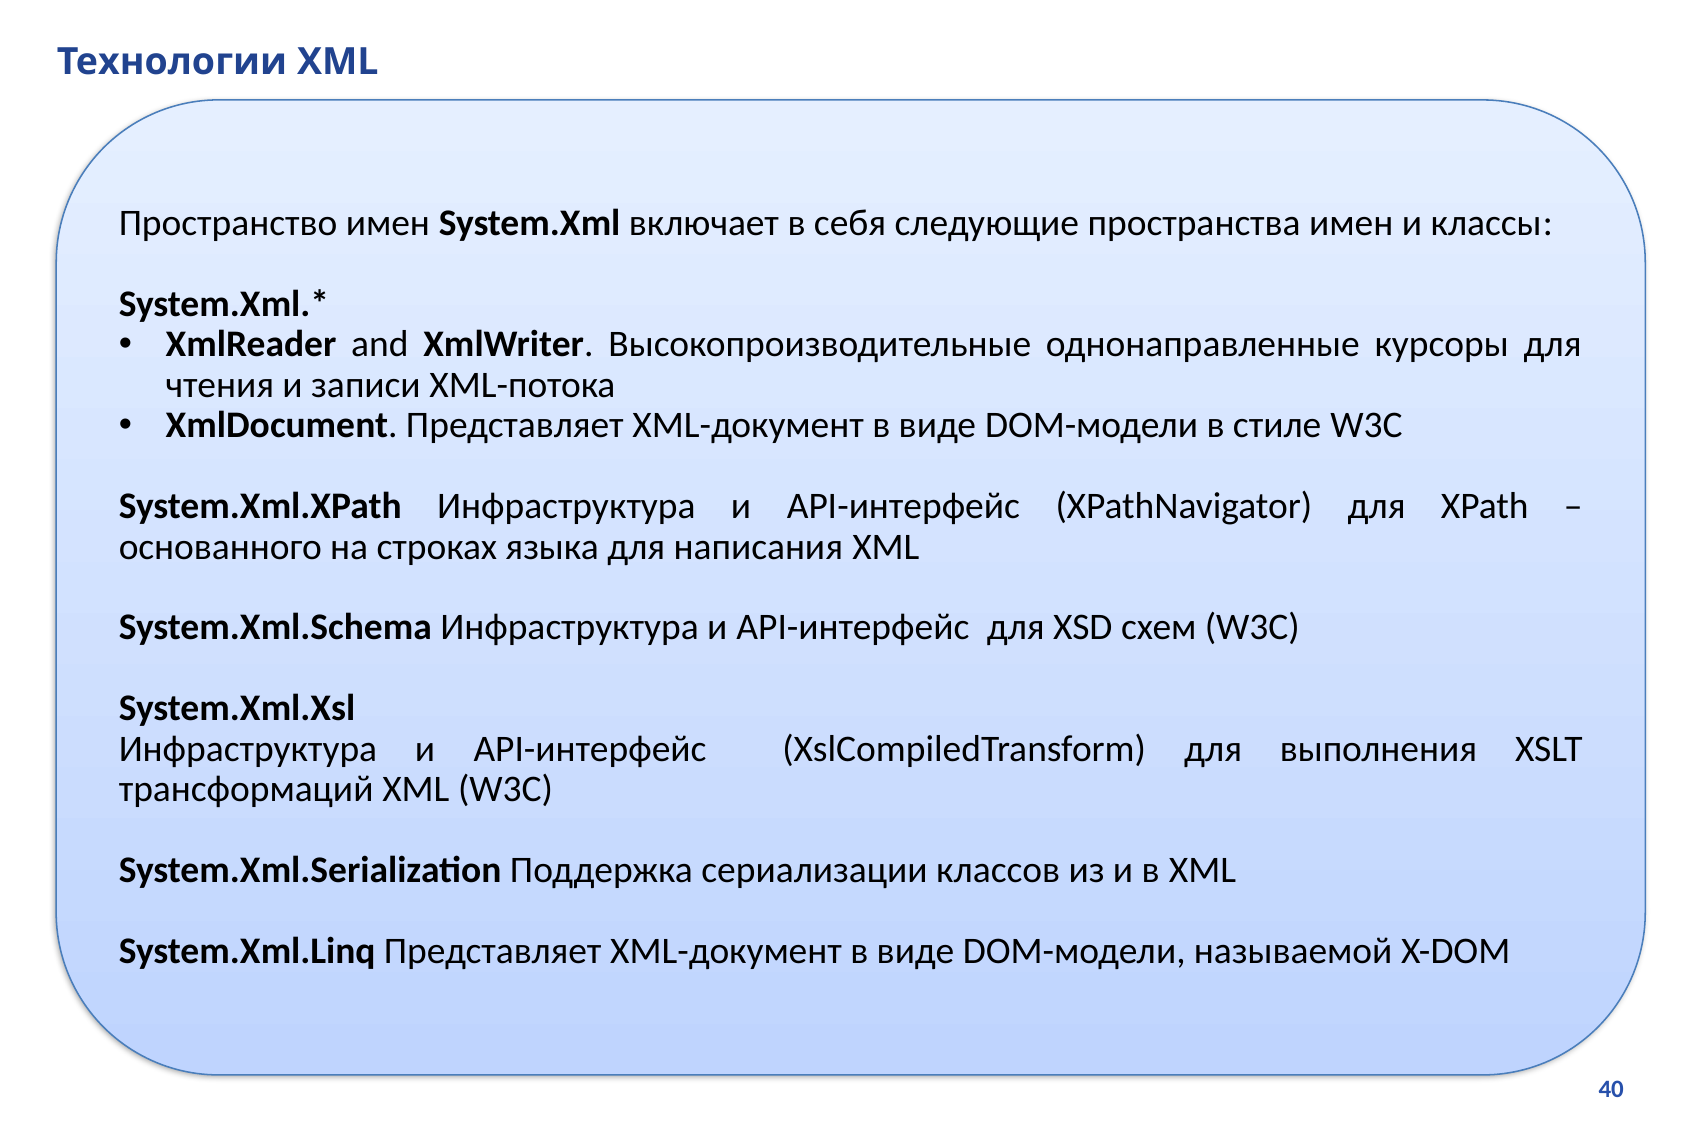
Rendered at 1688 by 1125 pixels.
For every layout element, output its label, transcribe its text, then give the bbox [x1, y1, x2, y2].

text_box Пространство имен System.Xml включает в себя следующие пространства имен и классы: System.Xml.* XmlReader and XmlWriter. Высокопроизводительные однонаправленные курсоры для чтения и записи XML-потока XmlDocument. Представляет XML-документ в виде DOM-модели в стиле W3C System.Xml.XPath Инфраструктура и API-интерфейс (XPathNavigator) для XPath – основанного на строках языка для написания XML System.Xml.Schema Инфраструктура и API-интерфейс для XSD схем (W3C) System.Xml.Xsl Инфраструктура и API-интерфейс (XslCompiledTransform) для выполнения XSLT трансформаций XML (W3C) System.Xml.Serialization Поддержка сериализации классов из и в XML System.Xml.Linq Представляет XML-документ в виде DOM-модели, называемой X-DOM [55, 99, 1647, 1076]
title Технологии XML [41, 29, 1653, 90]
